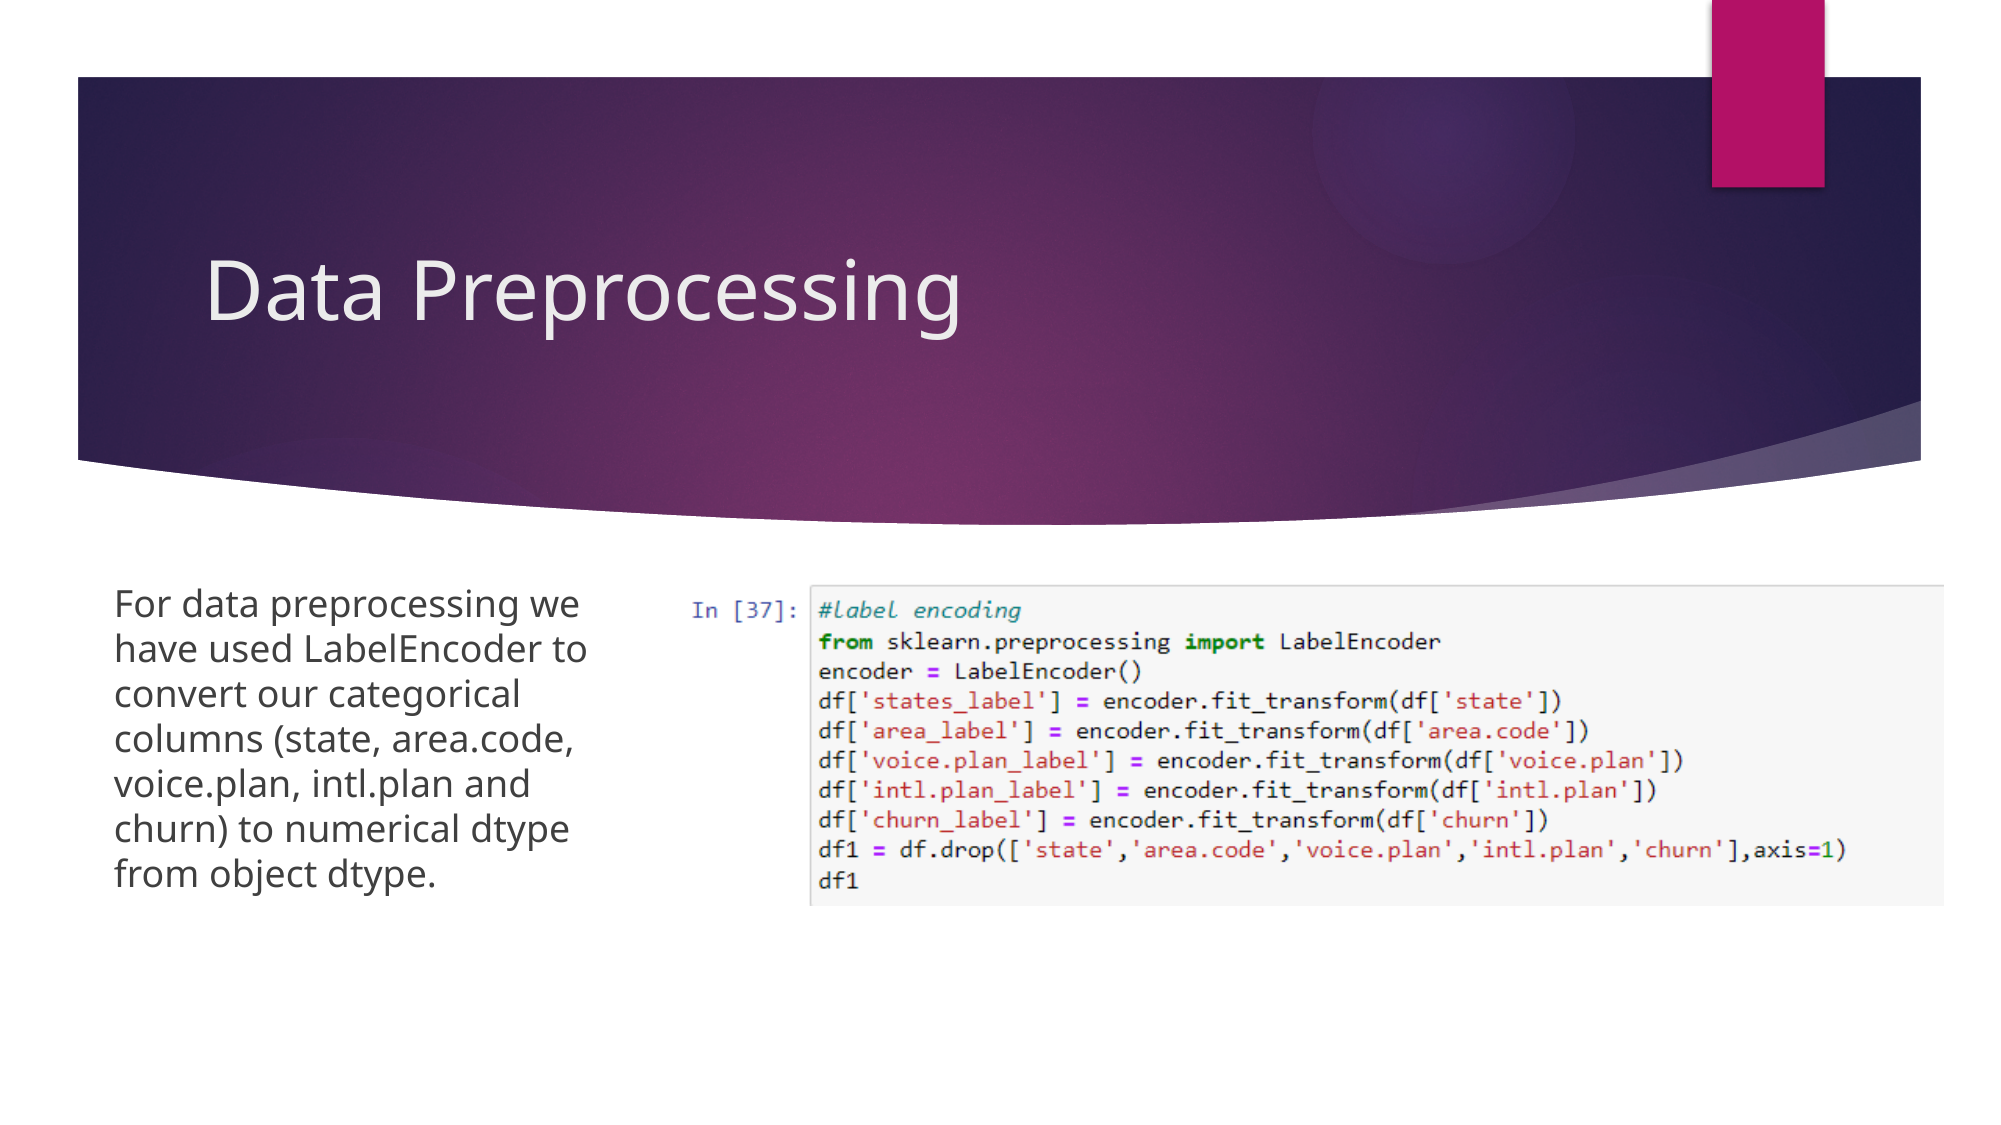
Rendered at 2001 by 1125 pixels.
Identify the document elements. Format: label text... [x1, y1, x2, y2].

picture [613, 568, 1945, 907]
title Data Preprocessing [188, 174, 1638, 400]
list For data preprocessing we have used LabelEncoder to convert our categorical columns (state, area.code, voice.plan, intl.plan and churn) to numerical dtype from object dtype. [98, 487, 614, 988]
